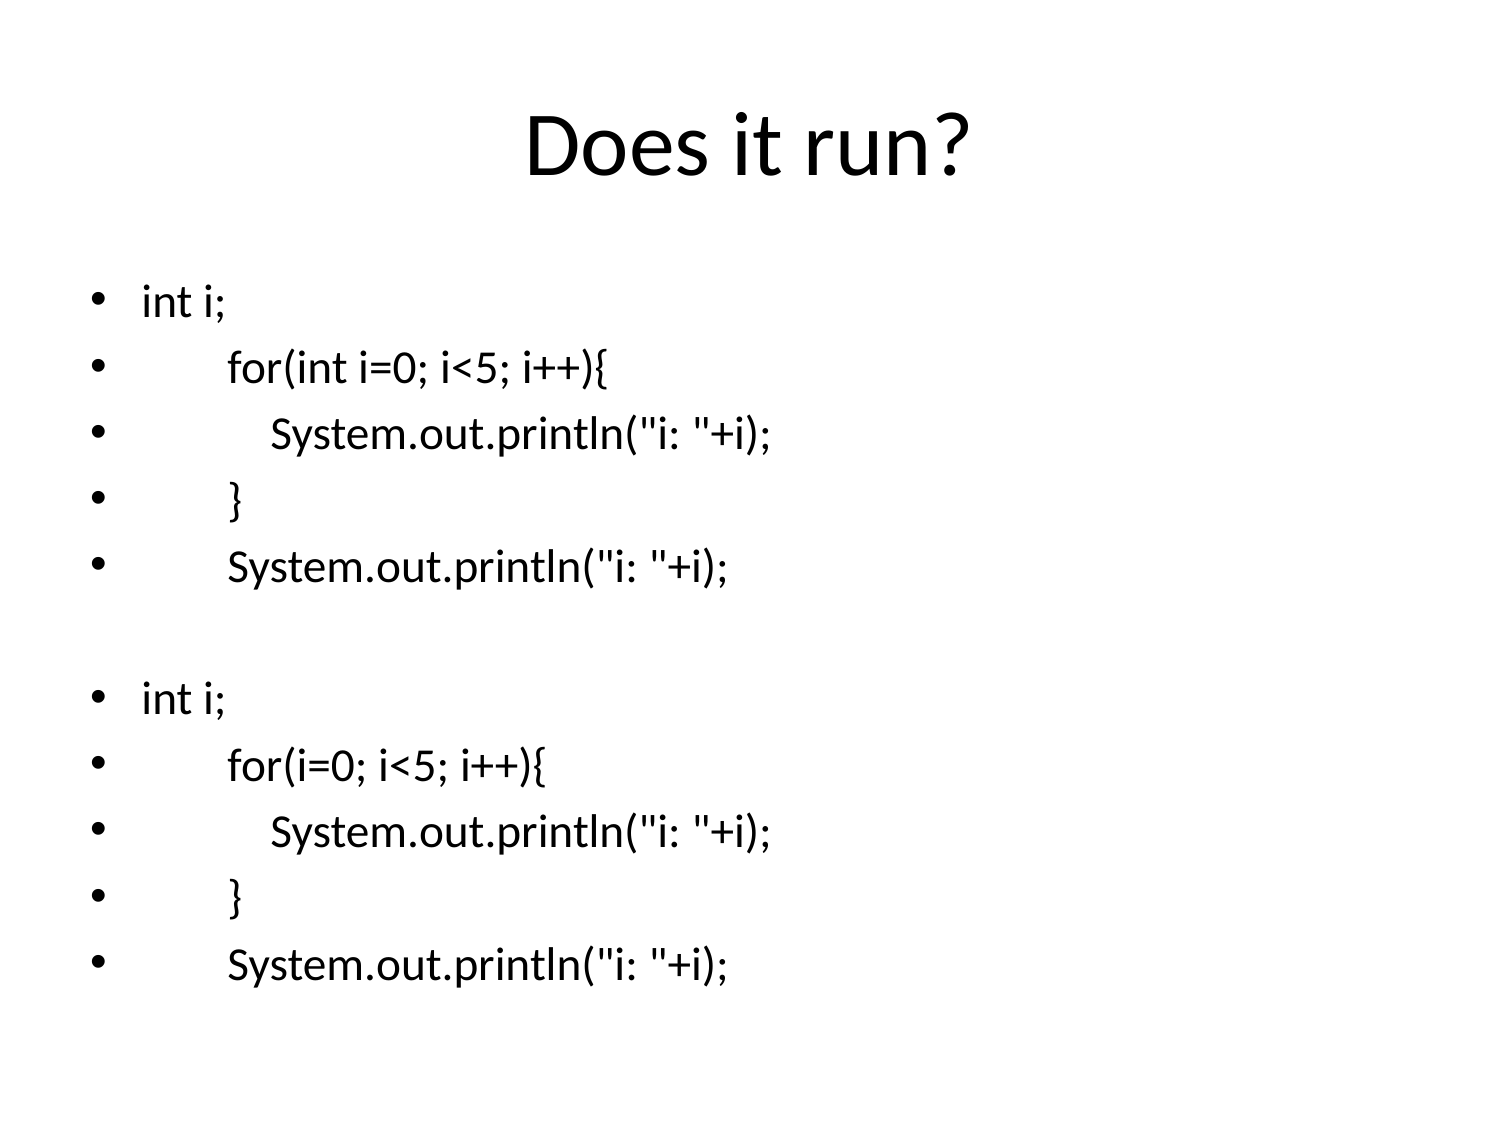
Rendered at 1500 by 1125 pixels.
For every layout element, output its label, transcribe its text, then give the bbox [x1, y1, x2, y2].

title Does it run? [75, 45, 1425, 233]
list int i; for(int i=0; i<5; i++){ System.out.println("i: "+i); } System.out.println("i: "+i); int i; for(i=0; i<5; i++){ System.out.println("i: "+i); } System.out.println("i: "+i); [75, 262, 1425, 1005]
